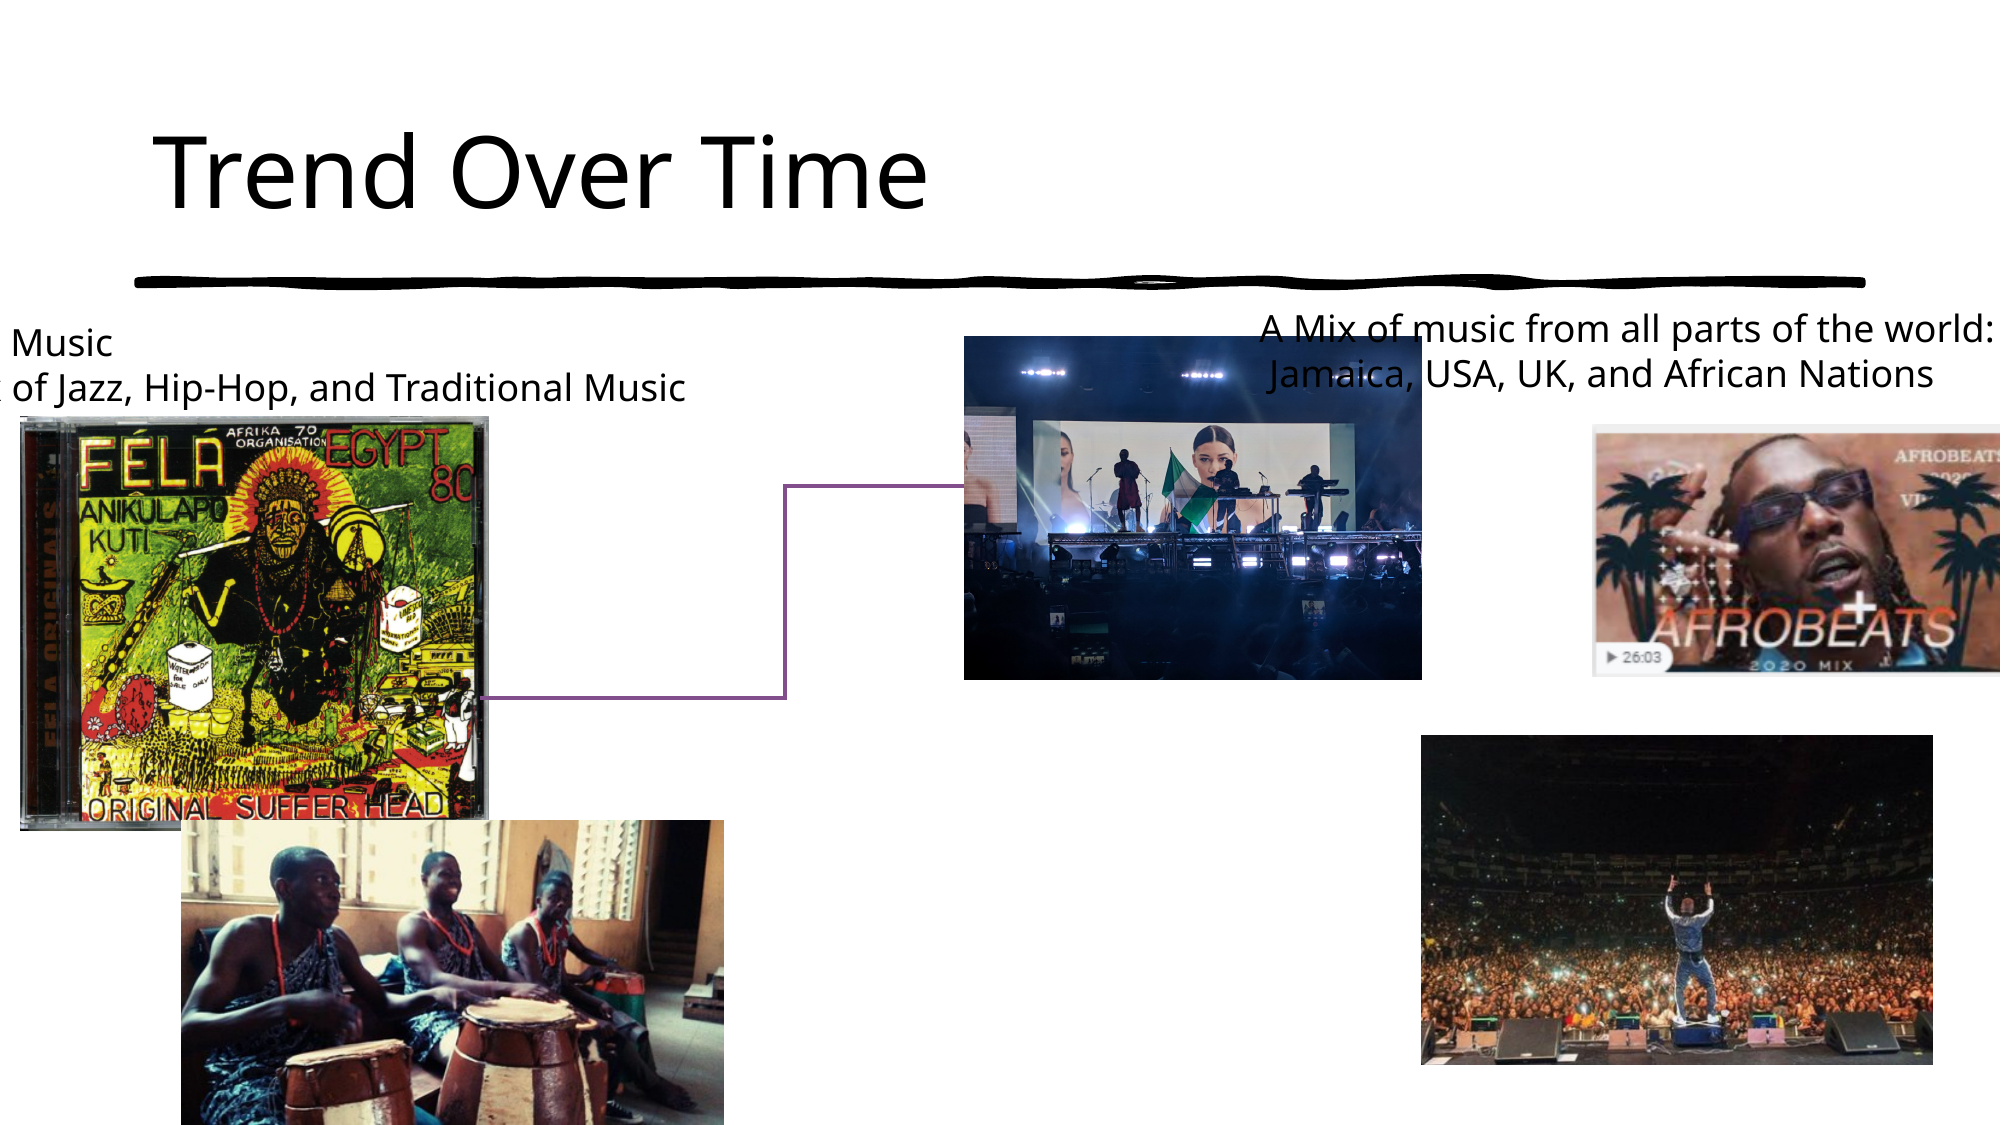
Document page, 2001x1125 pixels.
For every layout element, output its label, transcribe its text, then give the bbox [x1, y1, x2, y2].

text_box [480, 485, 1090, 699]
picture [1421, 735, 1933, 1065]
text_box A Mix of music from all parts of the world: Jamaica, USA, UK, and African Nations [1244, 297, 2000, 402]
picture [964, 336, 1422, 680]
picture [17, 414, 724, 1125]
text_box Fuji Music Mix of Jazz, Hip-Hop, and Traditional Music [0, 311, 702, 417]
title Trend Over Time [137, 59, 1863, 278]
picture [1592, 424, 2000, 677]
